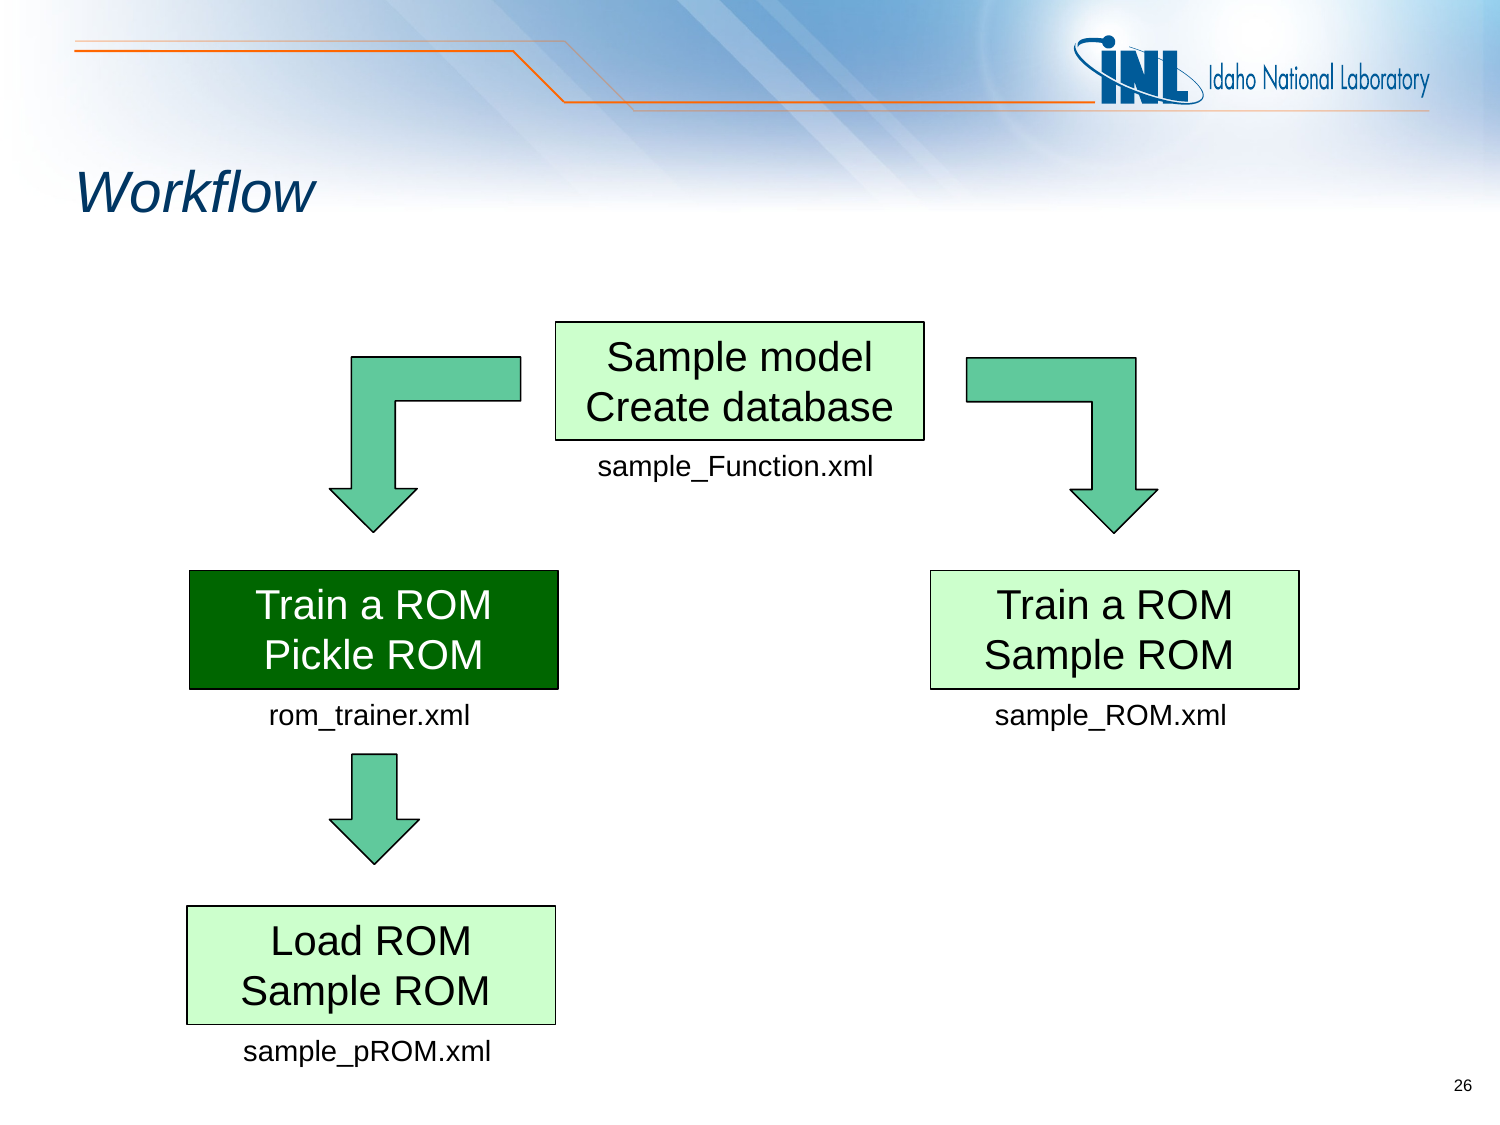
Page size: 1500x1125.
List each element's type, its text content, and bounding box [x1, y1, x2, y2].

text_box Train a ROM Pickle ROM [189, 570, 558, 688]
slide_number 26 [1429, 1074, 1473, 1096]
text_box [966, 357, 1158, 534]
text_box [329, 356, 521, 533]
text_box sample_pROM.xml [187, 1024, 556, 1075]
picture [0, 0, 1500, 1125]
text_box Train a ROM Sample ROM [930, 570, 1300, 688]
text_box sample_ROM.xml [930, 688, 1300, 739]
title Workflow [74, 164, 1426, 227]
text_box Load ROM Sample ROM [187, 906, 556, 1024]
text_box rom_trainer.xml [189, 688, 558, 739]
text_box sample_Function.xml [555, 440, 925, 490]
text_box [329, 754, 420, 865]
text_box Sample model Create database [555, 321, 925, 440]
